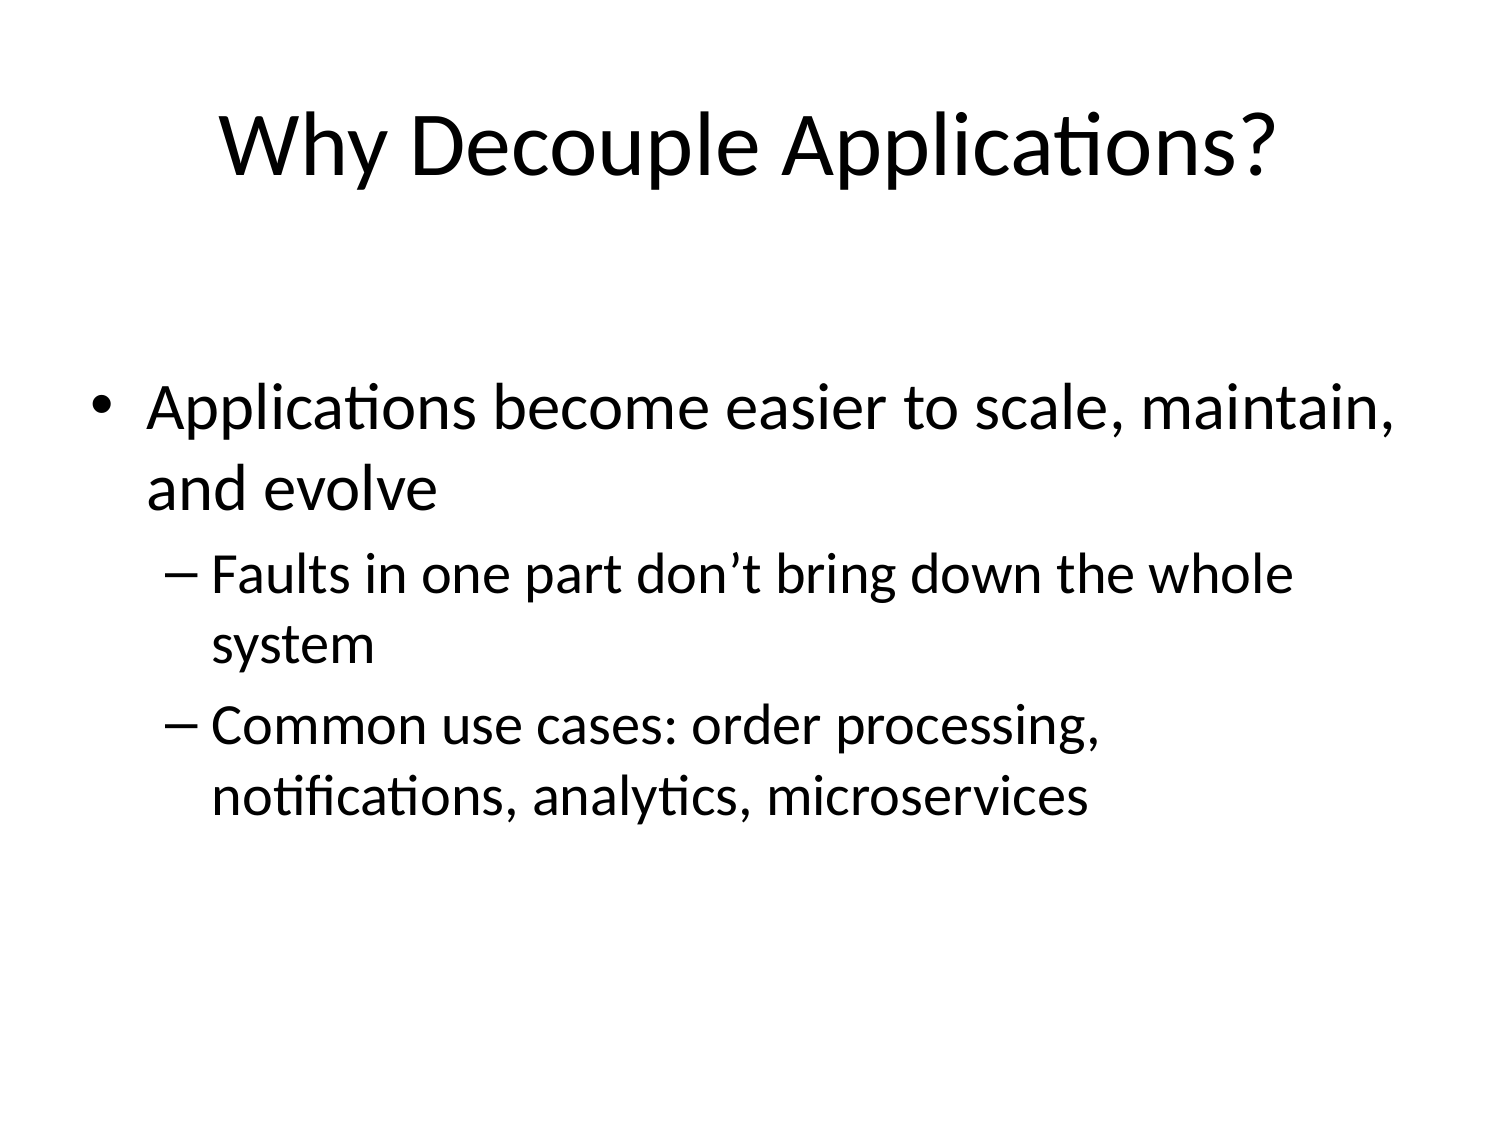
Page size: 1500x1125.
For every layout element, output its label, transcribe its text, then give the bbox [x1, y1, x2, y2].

list Applications become easier to scale, maintain, and evolve Faults in one part don’t bring down the whole system Common use cases: order processing, notifications, analytics, microservices [75, 262, 1425, 1005]
title Why Decouple Applications? [75, 45, 1425, 233]
